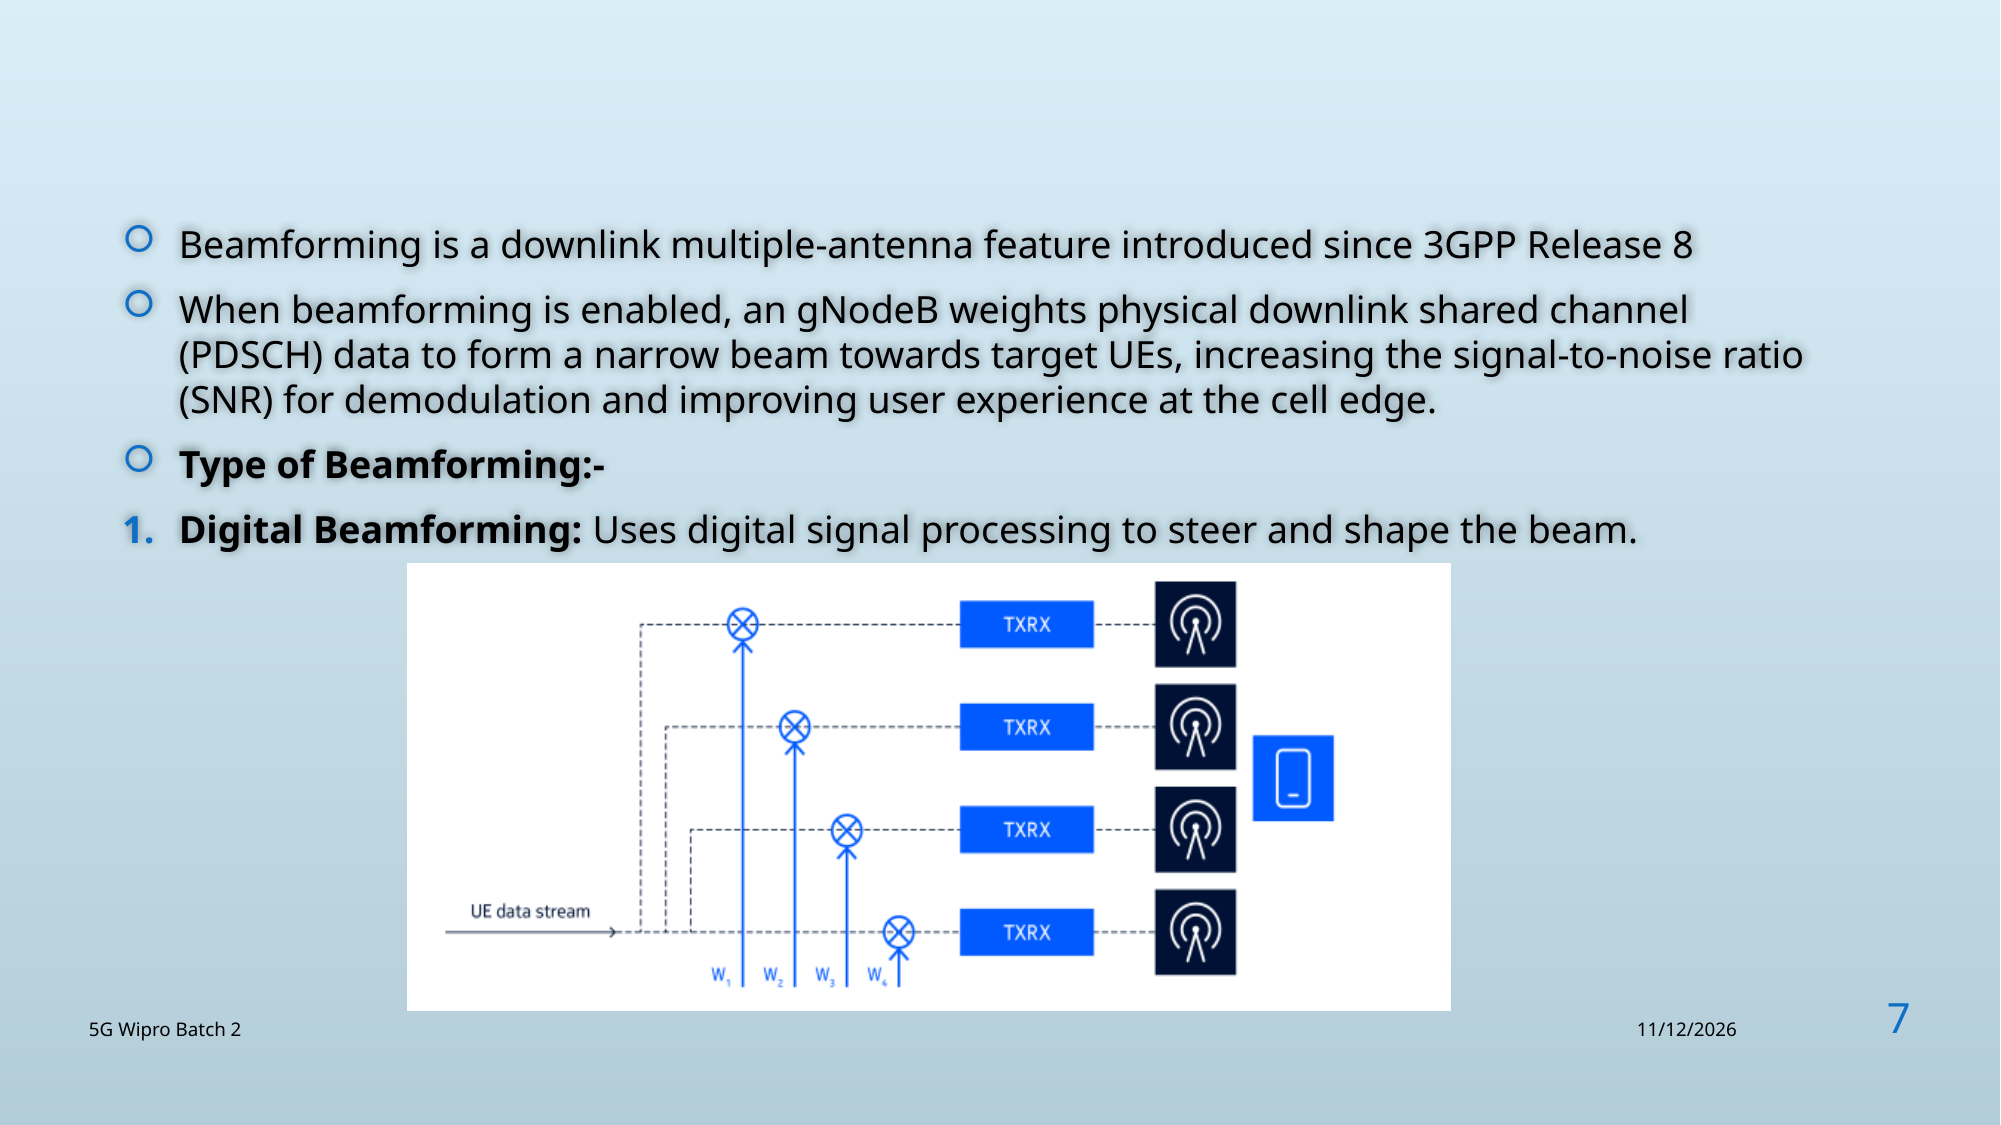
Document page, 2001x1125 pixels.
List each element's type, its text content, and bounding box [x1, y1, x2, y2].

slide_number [1531, 991, 1751, 1051]
list Beamforming is a downlink multiple-antenna feature introduced since 3GPP Release 8 When beamforming is enabled, an gNodeB weights physical downlink shared channel (PDSCH) data to form a narrow beam towards target UEs, increasing the signal-to-noise ratio (SNR) for demodulation and improving user experience at the cell edge. Type of Beamforming:- Digital Beamforming: Uses digital signal processing to steer and shape the beam. [107, 31, 1839, 805]
picture [406, 563, 1451, 1011]
slide_number 7 [1751, 970, 1926, 1051]
footer 5G Wipro Batch 2 [74, 991, 1493, 1051]
